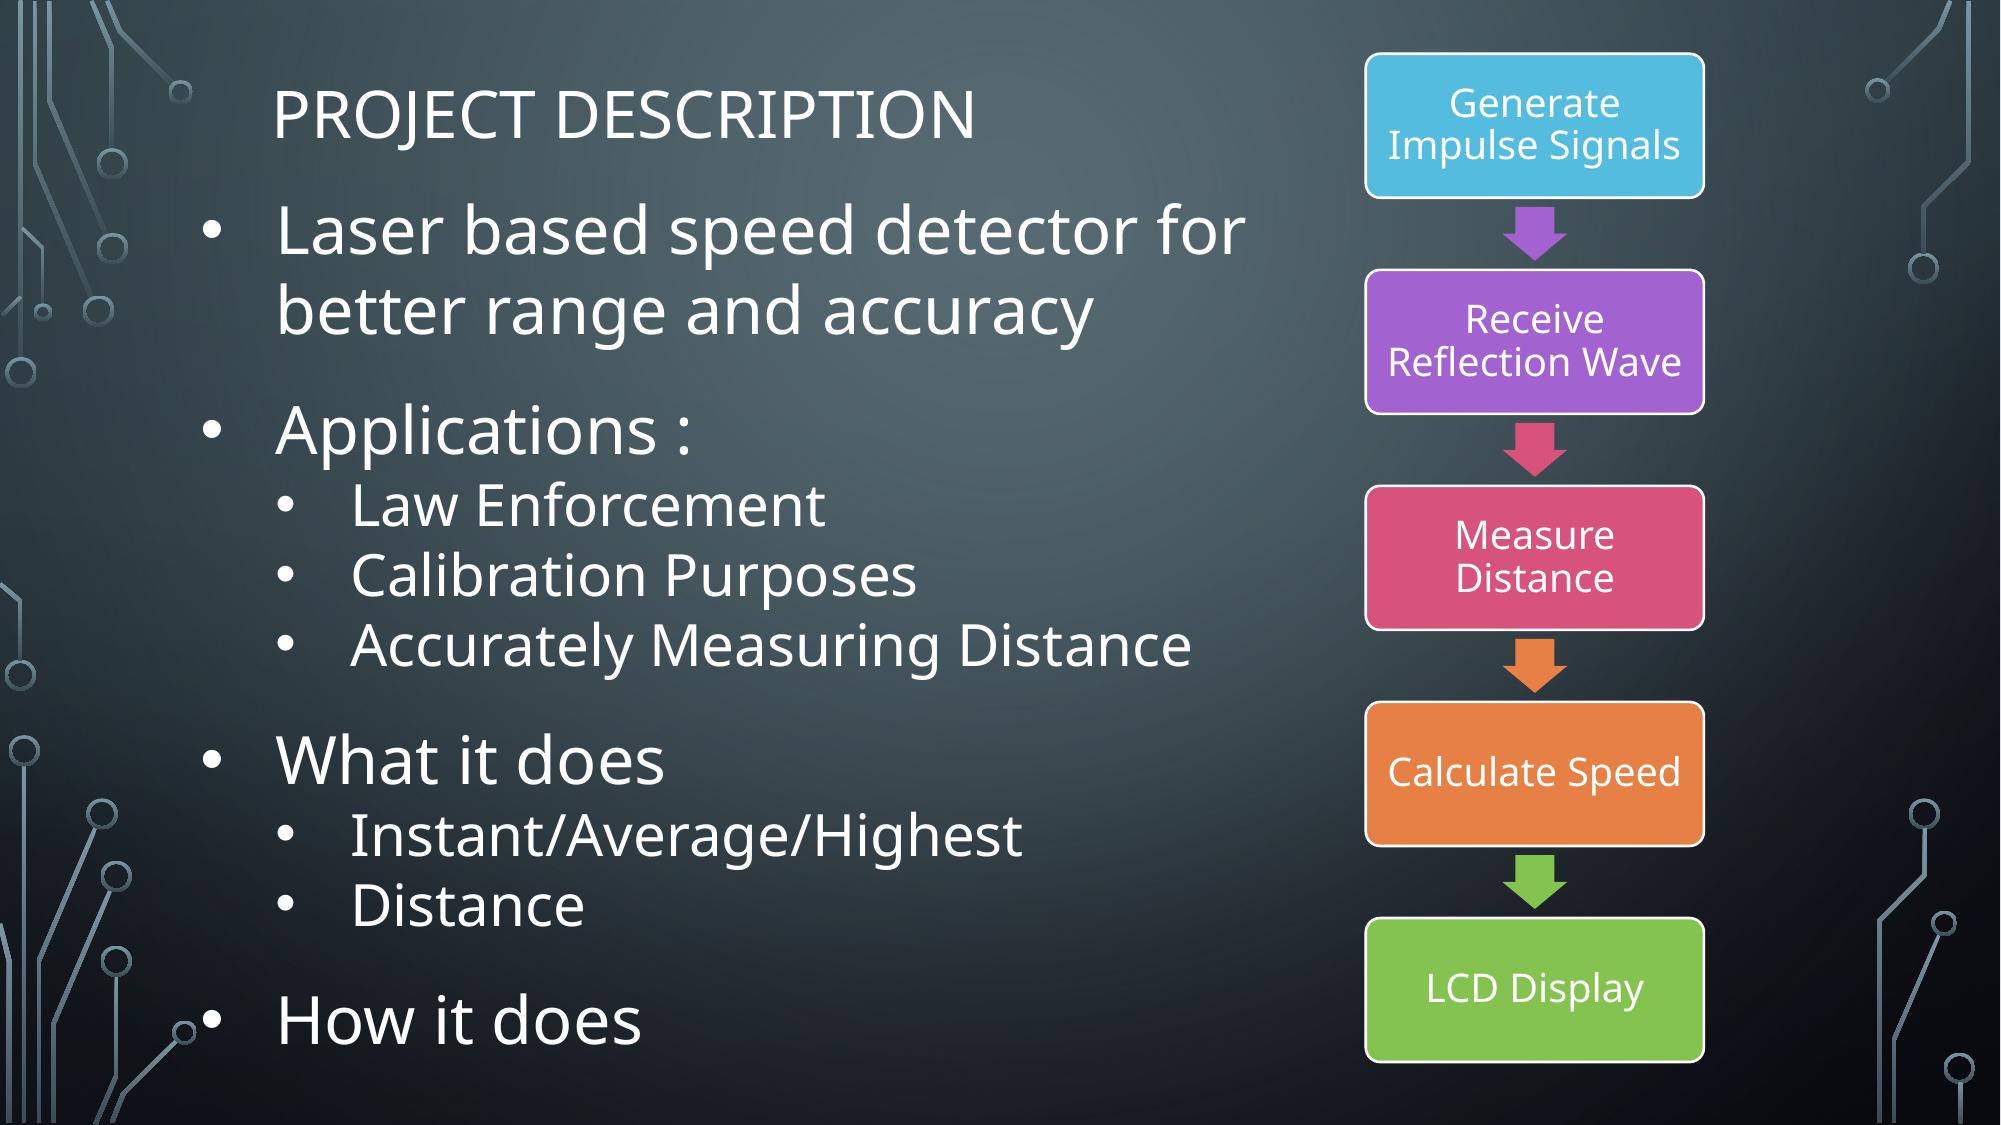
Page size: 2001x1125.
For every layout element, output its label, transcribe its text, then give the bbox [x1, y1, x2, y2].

text_box Calculate Speed [1364, 700, 1706, 848]
text_box Laser based speed detector for better range and accuracy Applications : Law Enforcement Calibration Purposes Accurately Measuring Distance What it does Instant/Average/Highest Distance How it does [185, 180, 1447, 1066]
title Project description [256, 53, 1087, 180]
text_box Receive Reflection Wave [1364, 268, 1706, 416]
text_box [1502, 855, 1568, 909]
text_box [1502, 422, 1568, 477]
text_box [1502, 206, 1568, 261]
text_box Generate Impulse Signals [1364, 52, 1706, 200]
text_box LCD Display [1364, 916, 1706, 1064]
text_box [1502, 638, 1568, 693]
text_box Measure Distance [1364, 484, 1706, 632]
